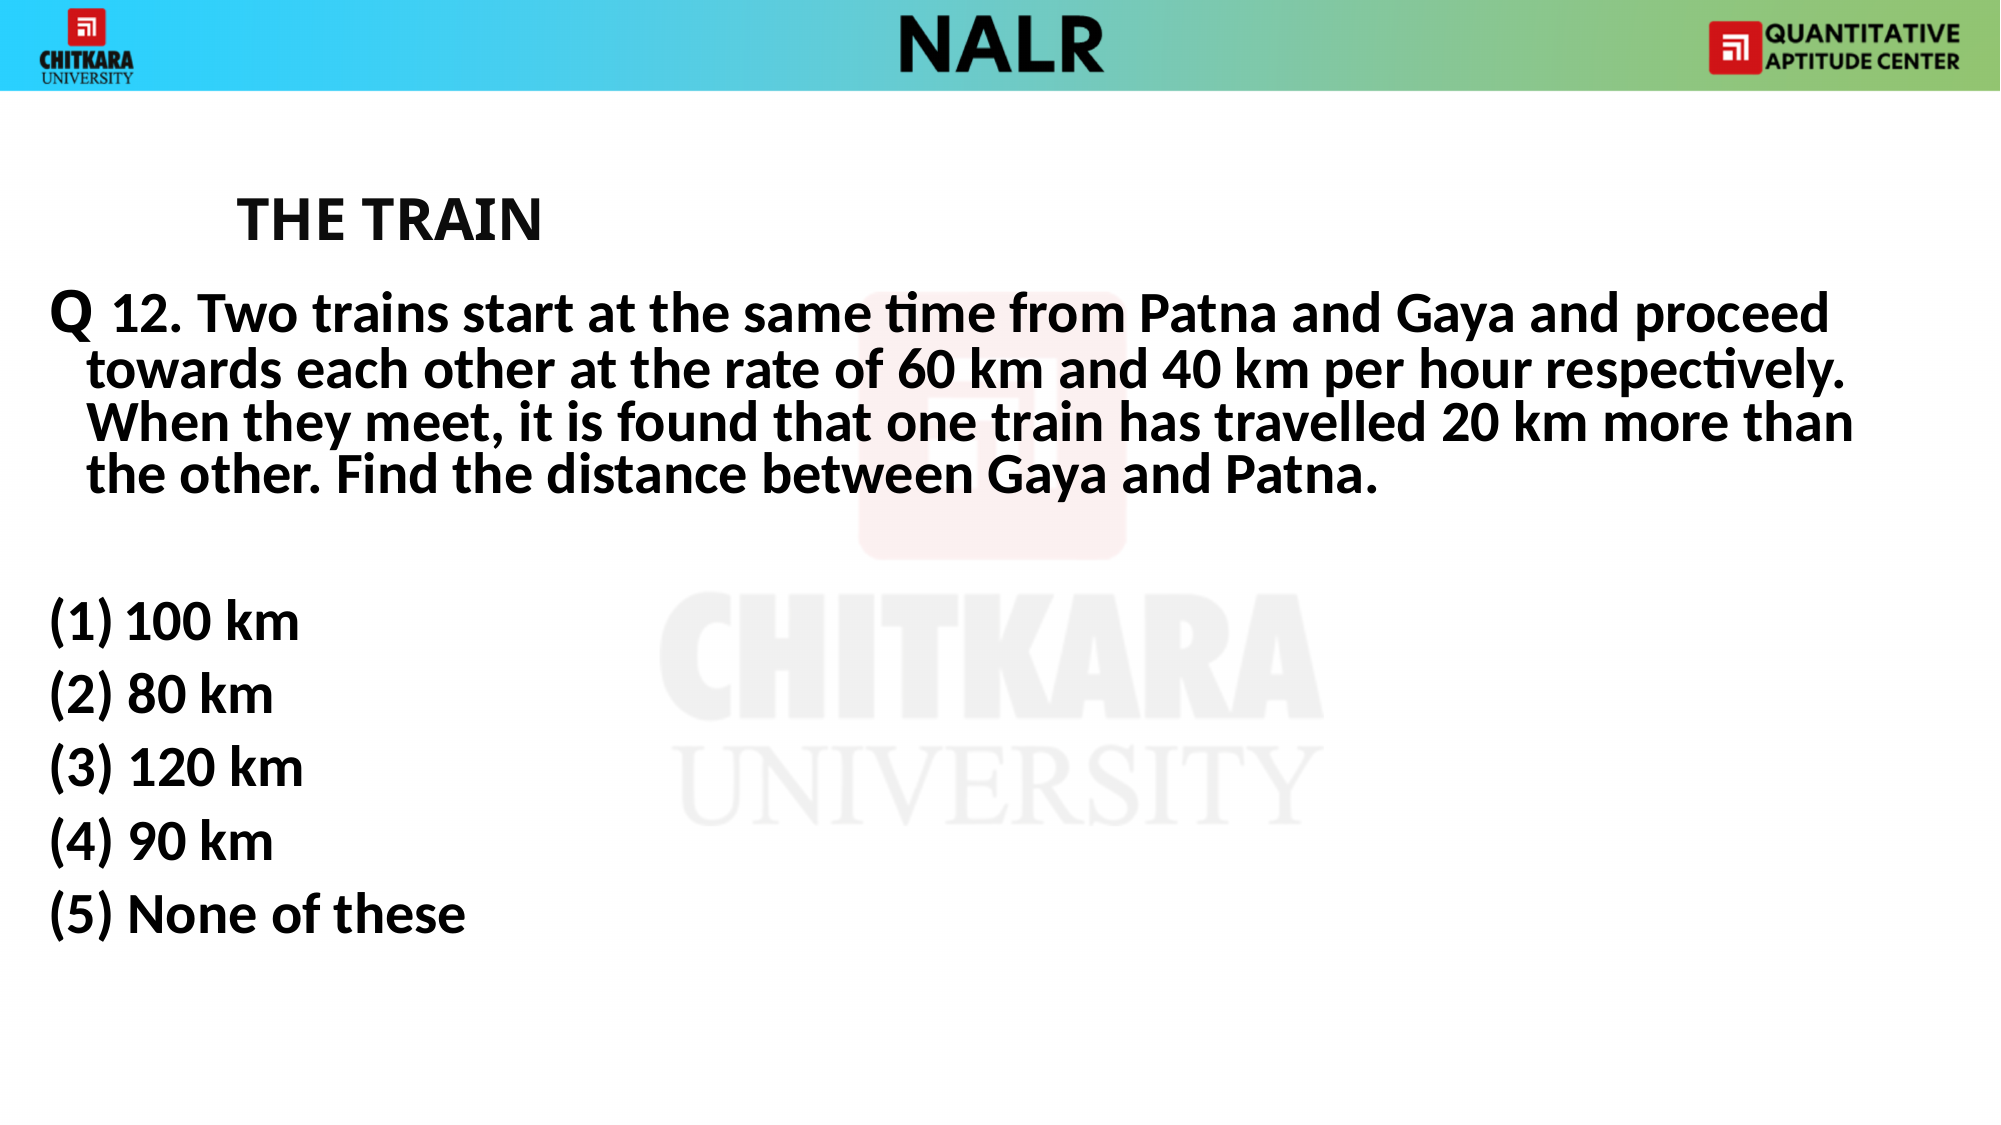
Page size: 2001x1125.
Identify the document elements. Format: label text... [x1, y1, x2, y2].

list THE TRAIN Q 12. Two trains start at the same time from Patna and Gaya and proceed towards each other at the rate of 60 km and 40 km per hour respectively. When they meet, it is found that one train has travelled 20 km more than the other. Find the distance between Gaya and Patna. 100 km (2) 80 km (3) 120 km (4) 90 km (5) None of these [33, 175, 1959, 1053]
title [41, 31, 1959, 142]
picture [0, 0, 2000, 1125]
